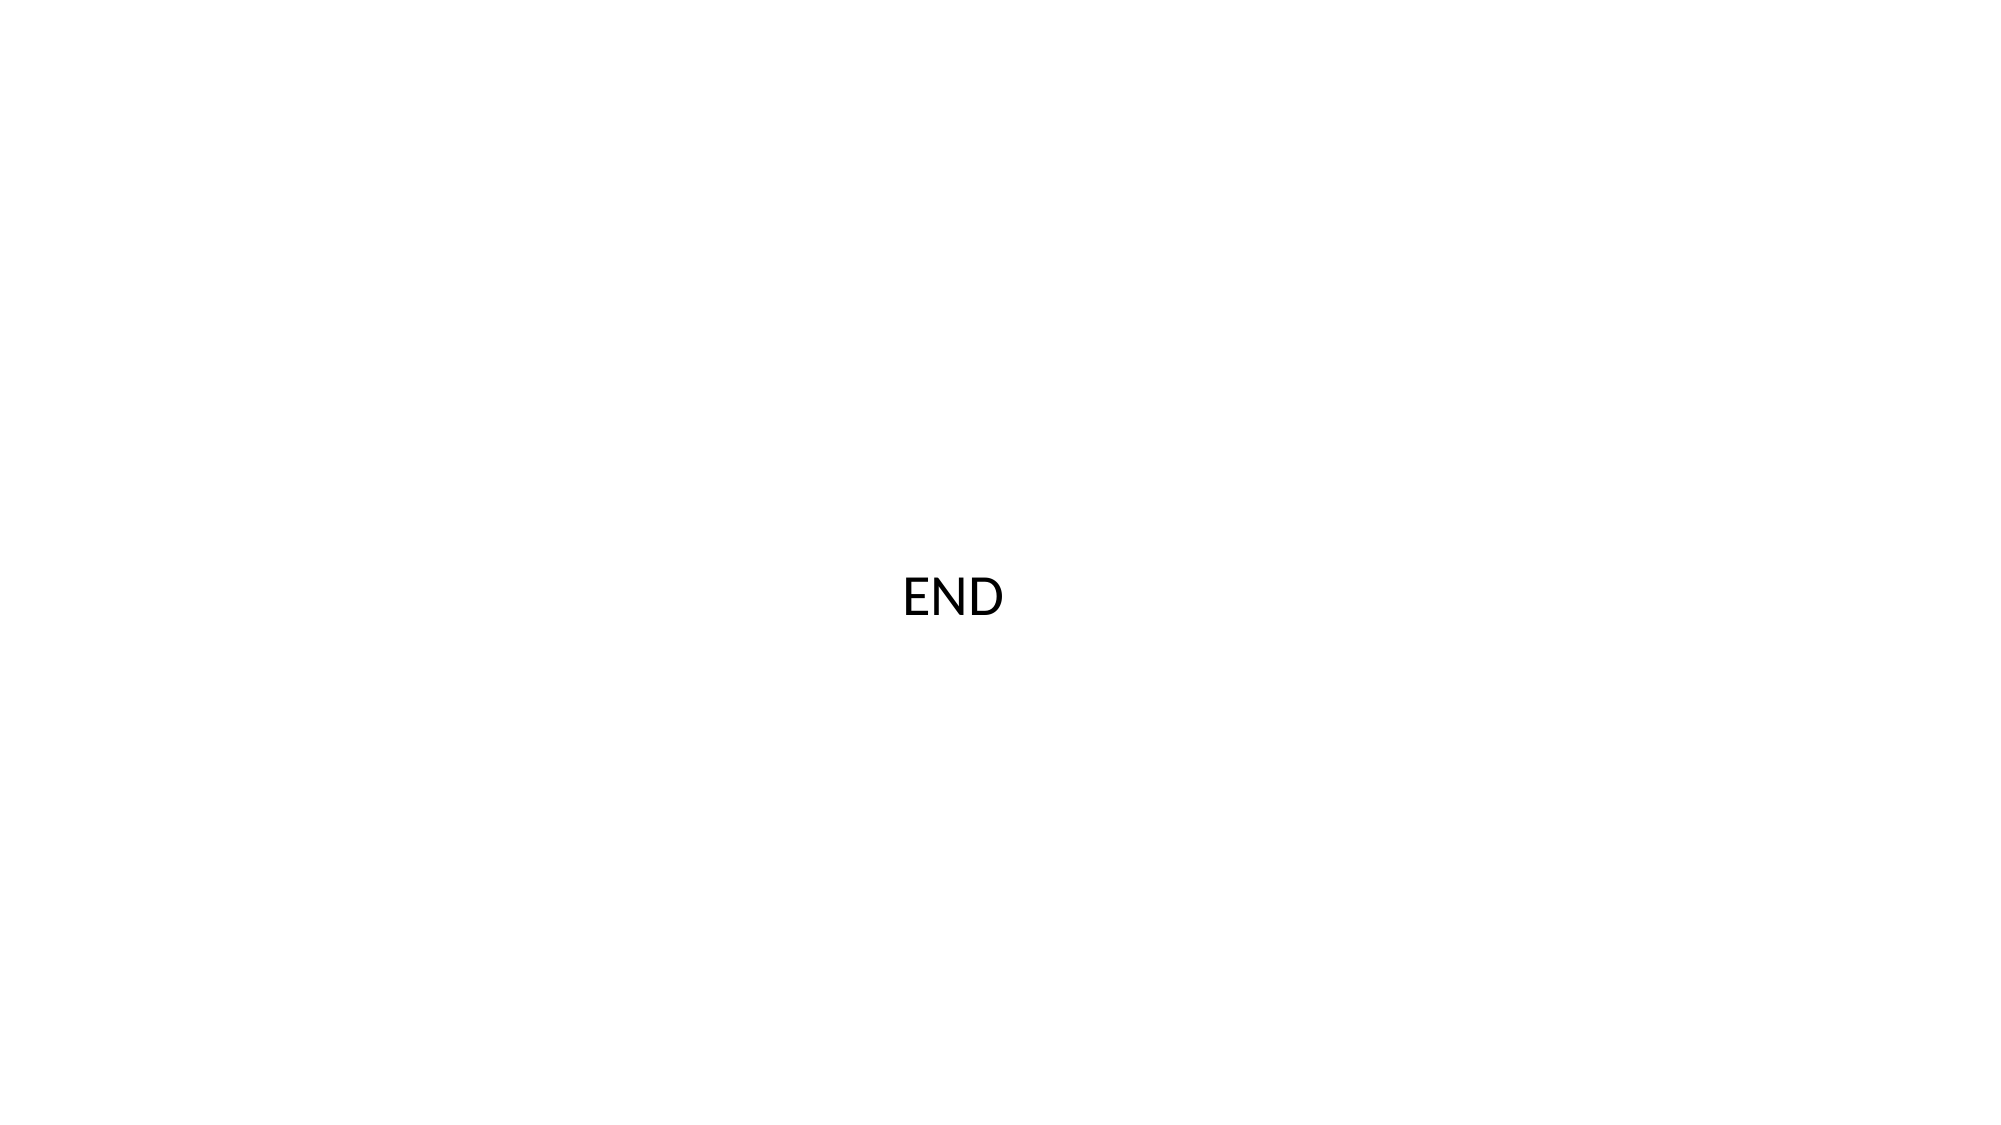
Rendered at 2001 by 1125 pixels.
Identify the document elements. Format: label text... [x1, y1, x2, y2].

list END [137, 299, 1863, 1014]
